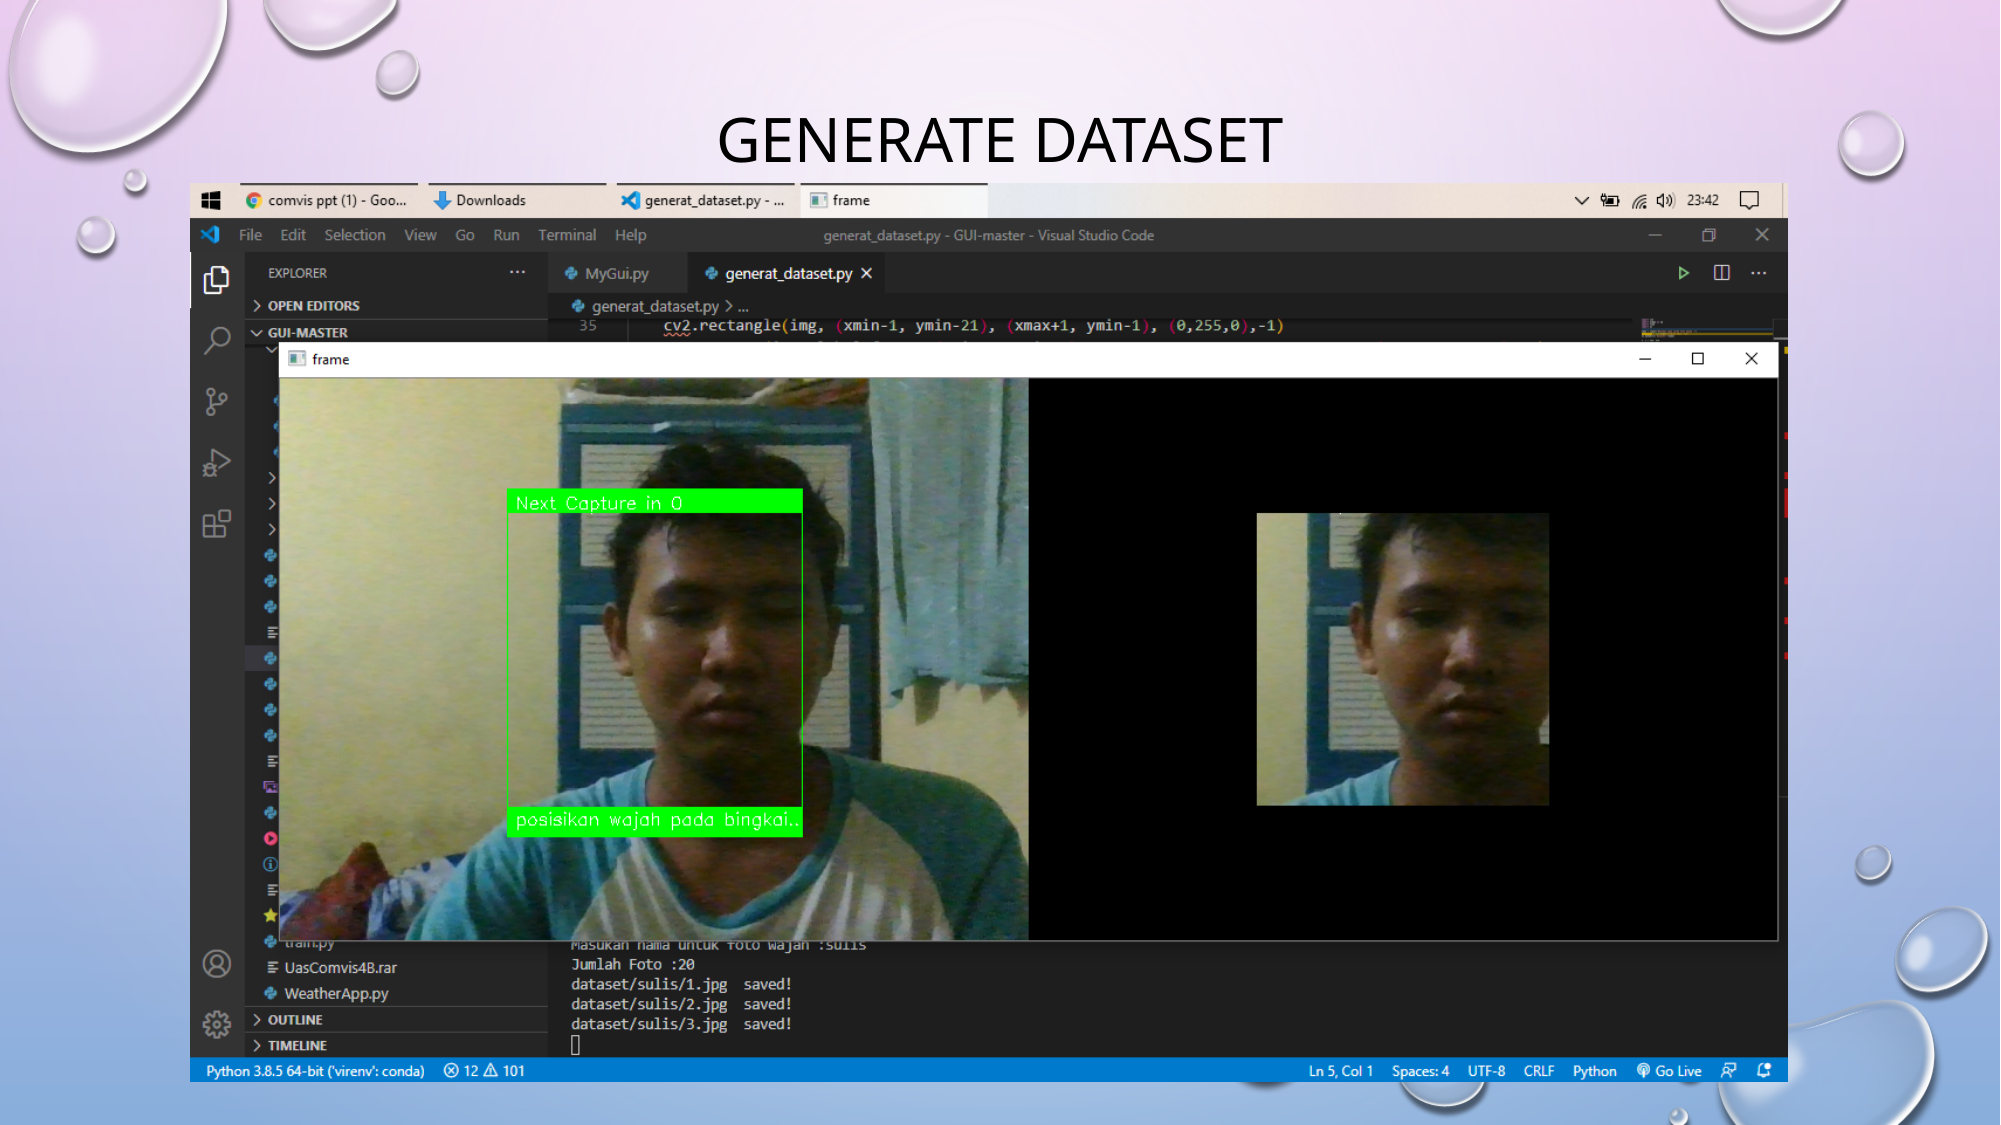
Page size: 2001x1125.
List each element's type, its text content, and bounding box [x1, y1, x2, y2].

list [189, 183, 1788, 1082]
picture [0, 0, 2000, 1125]
title Generate dataset [149, 101, 1851, 184]
